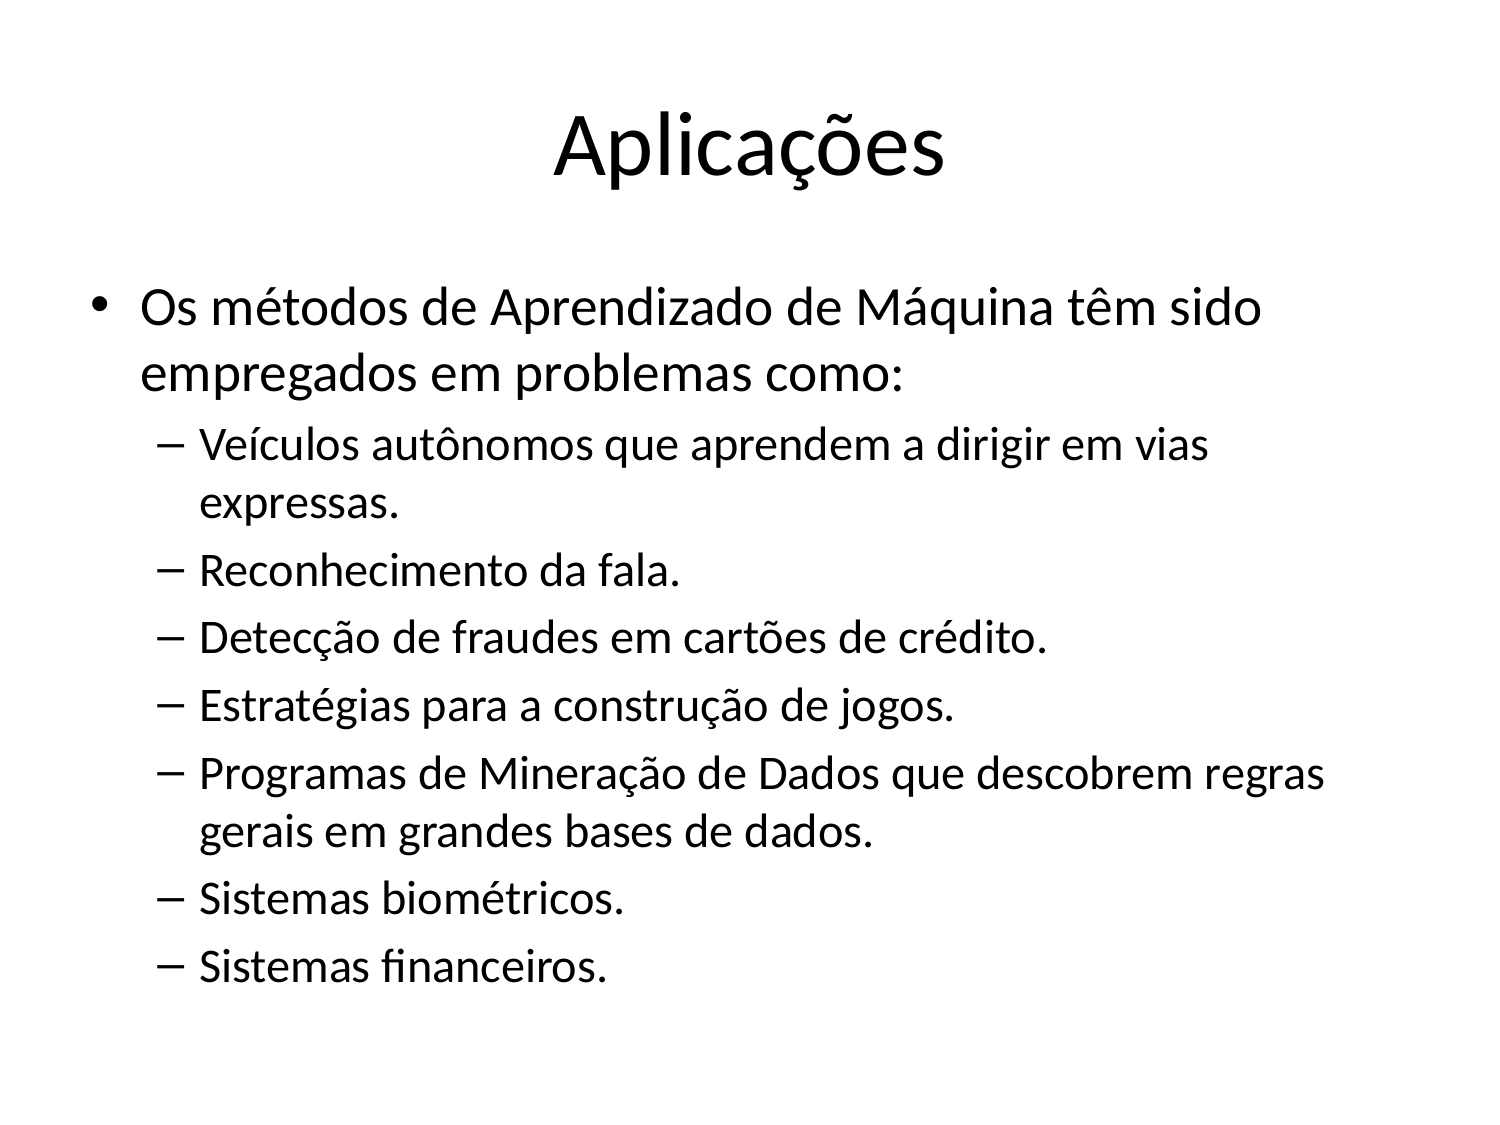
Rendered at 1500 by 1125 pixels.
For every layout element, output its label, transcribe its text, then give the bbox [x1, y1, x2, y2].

list Os métodos de Aprendizado de Máquina têm sido empregados em problemas como: Veículos autônomos que aprendem a dirigir em vias expressas. Reconhecimento da fala. Detecção de fraudes em cartões de crédito. Estratégias para a construção de jogos. Programas de Mineração de Dados que descobrem regras gerais em grandes bases de dados. Sistemas biométricos. Sistemas financeiros. [75, 262, 1425, 1005]
title Aplicações [75, 45, 1425, 233]
